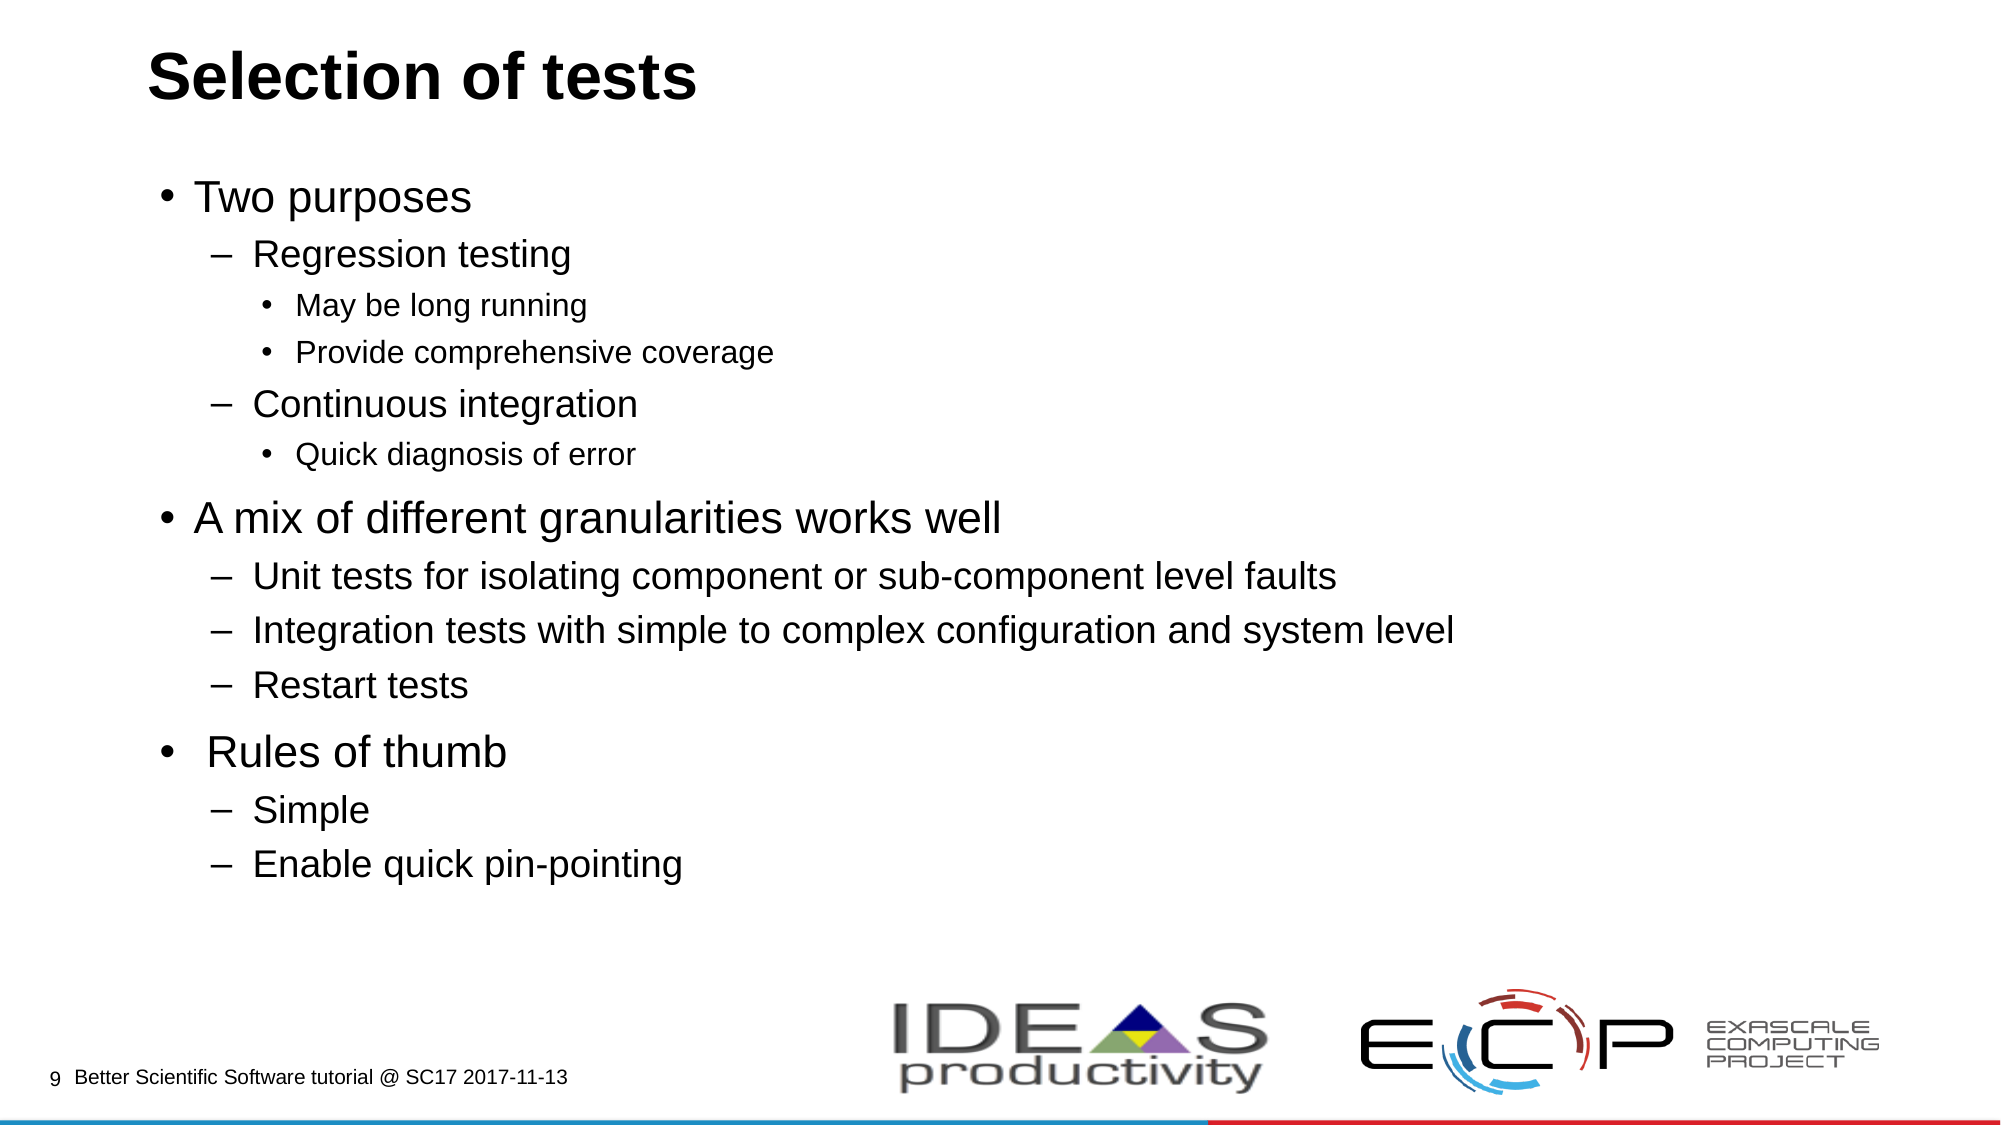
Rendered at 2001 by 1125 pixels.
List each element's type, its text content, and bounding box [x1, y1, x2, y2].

picture [878, 995, 1282, 1101]
picture [1361, 989, 1879, 1095]
list Two purposes Regression testing May be long running Provide comprehensive coverage Continuous integration Quick diagnosis of error A mix of different granularities works well Unit tests for isolating component or sub-component level faults Integration tests with simple to complex configuration and system level Restart tests Rules of thumb Simple Enable quick pin-pointing [144, 165, 1483, 904]
title Selection of tests [131, 37, 1483, 123]
